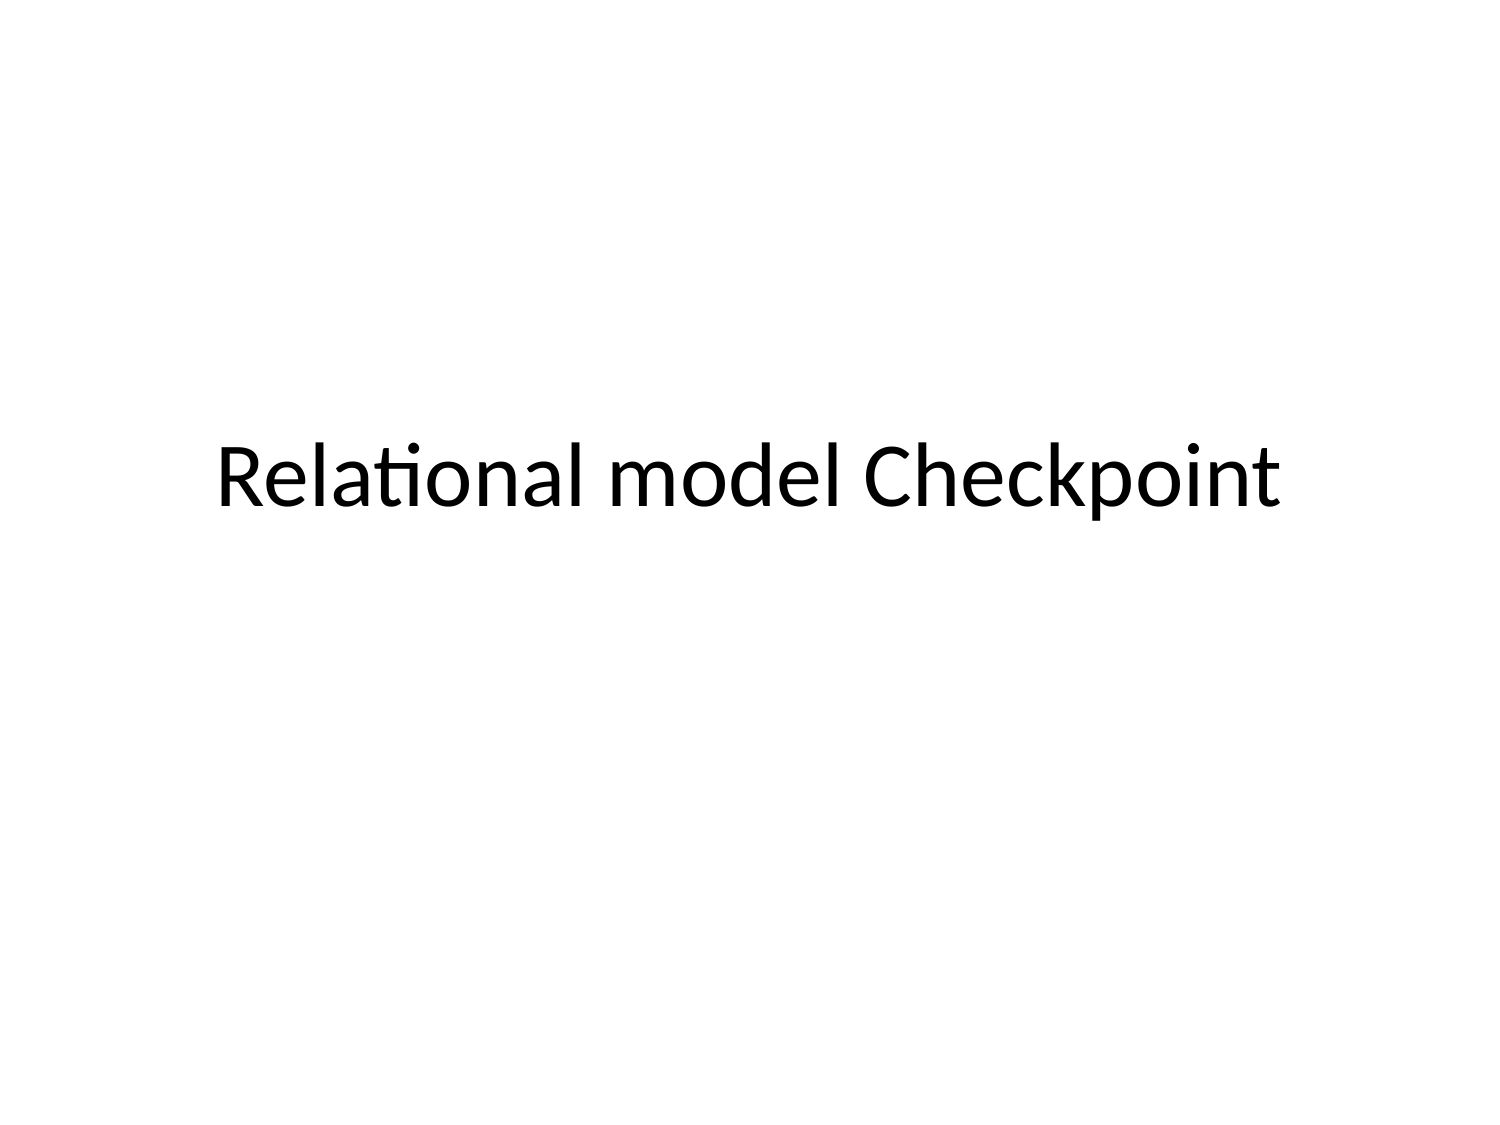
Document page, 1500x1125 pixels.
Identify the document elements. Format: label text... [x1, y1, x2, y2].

title Relational model Checkpoint [112, 349, 1388, 591]
